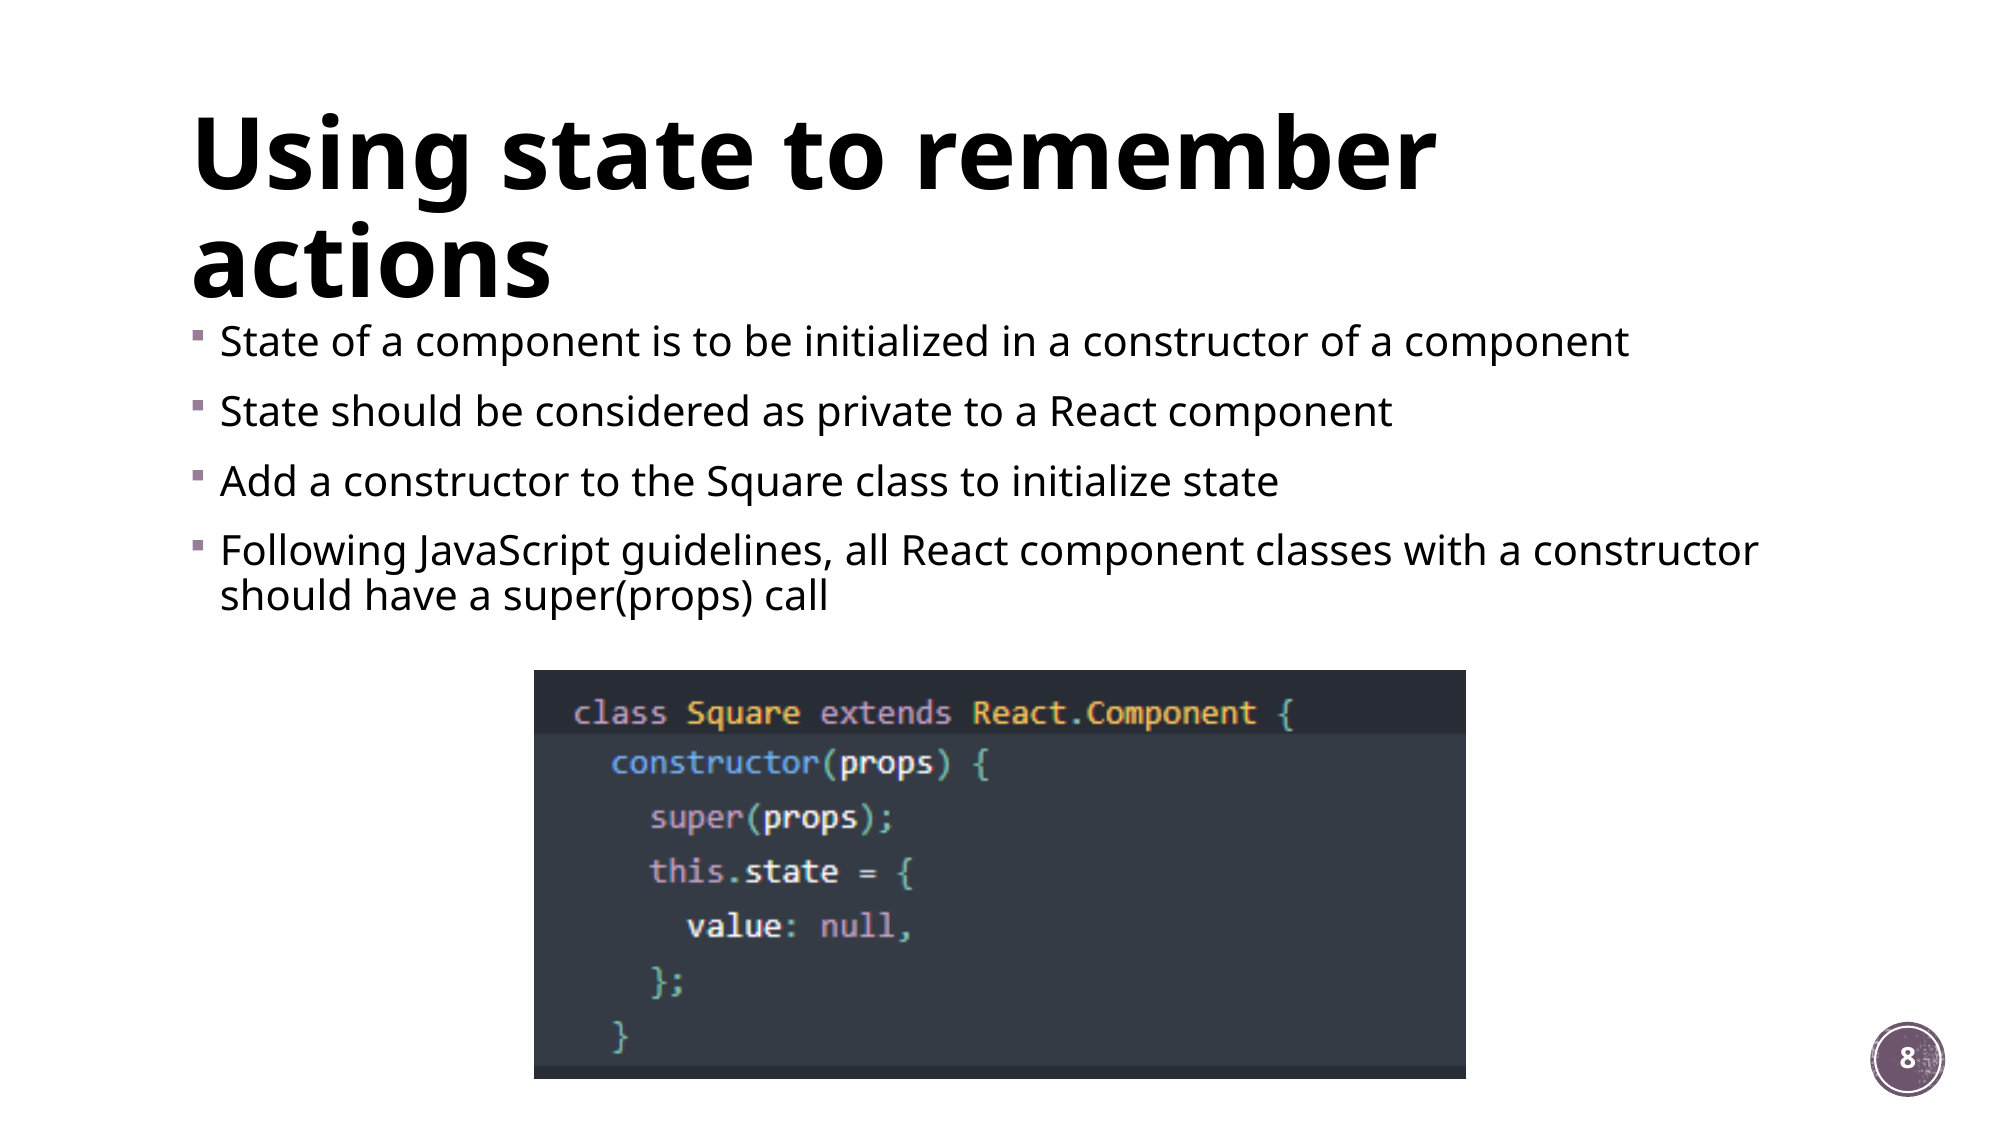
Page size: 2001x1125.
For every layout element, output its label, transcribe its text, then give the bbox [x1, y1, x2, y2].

title Using state to remember actions [175, 79, 1826, 344]
slide_number 8 [1855, 1028, 1961, 1089]
list State of a component is to be initialized in a constructor of a component State should be considered as private to a React component Add a constructor to the Square class to initialize state Following JavaScript guidelines, all React component classes with a constructor should have a super(props) call [174, 312, 1825, 977]
picture [534, 670, 1466, 1079]
